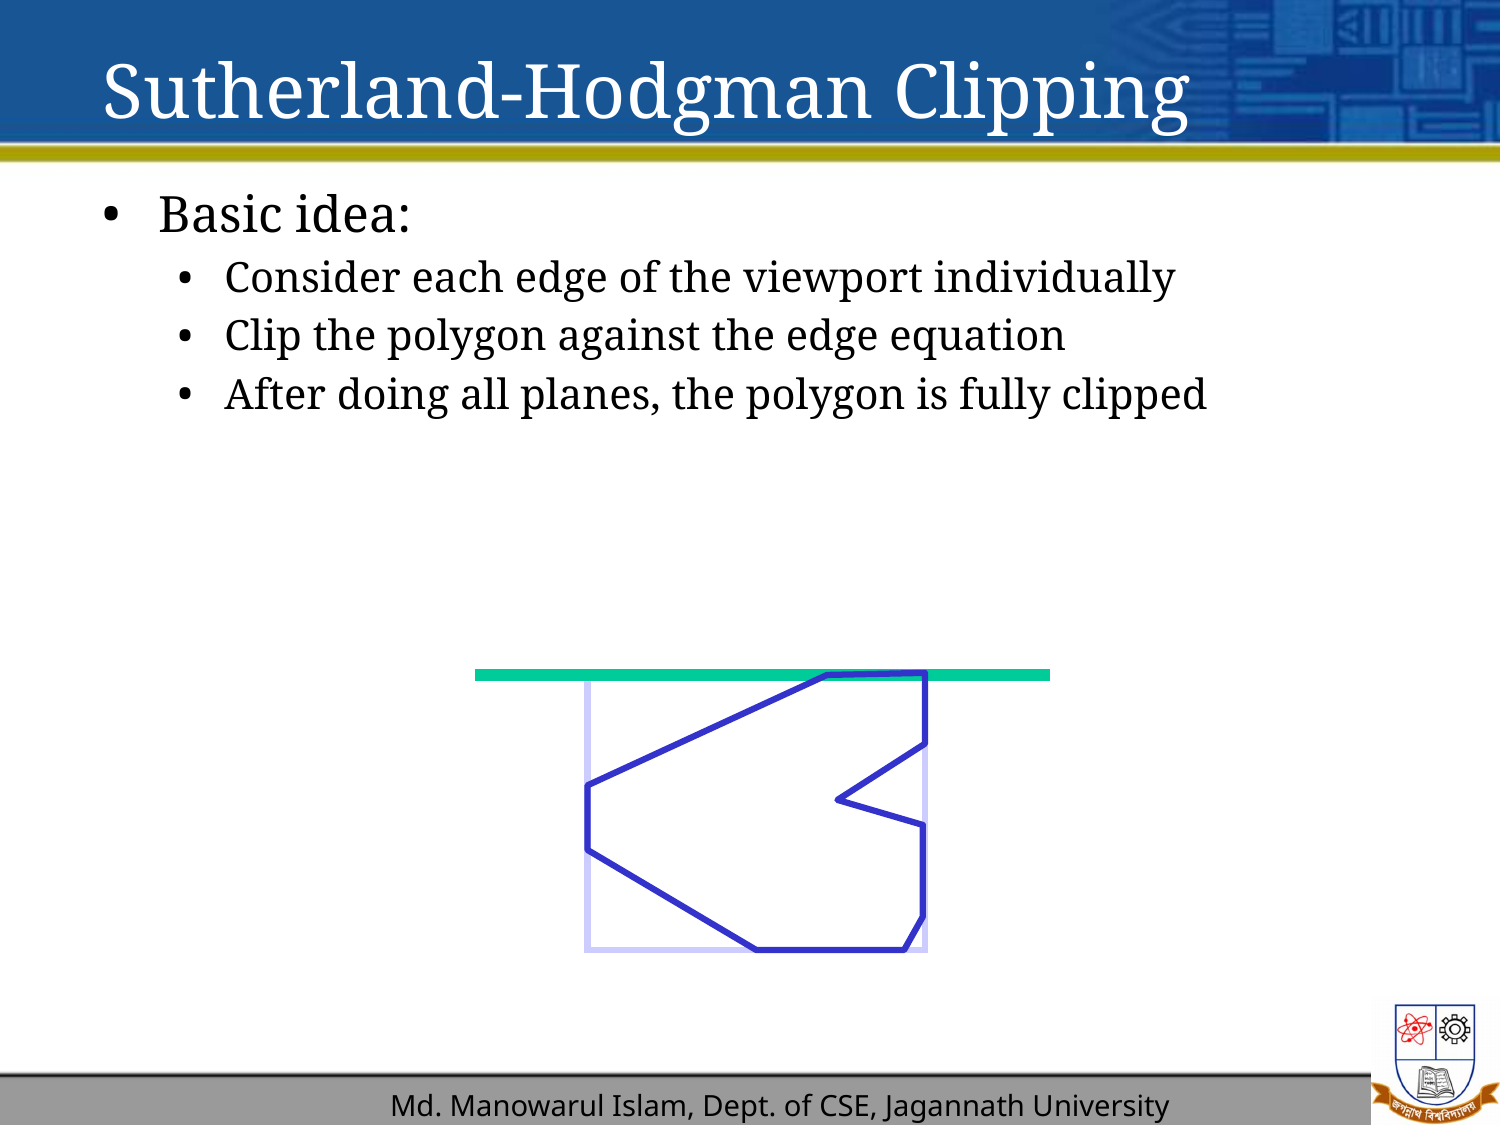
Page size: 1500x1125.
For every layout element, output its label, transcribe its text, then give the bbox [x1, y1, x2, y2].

list Basic idea: Consider each edge of the viewport individually Clip the polygon against the edge equation After doing all planes, the polygon is fully clipped [87, 174, 1404, 988]
picture [0, 0, 1500, 1125]
title Sutherland-Hodgman Clipping [87, 26, 1403, 150]
text_box [587, 684, 805, 785]
text_box [587, 851, 754, 950]
text_box [587, 684, 925, 950]
text_box [839, 745, 925, 950]
